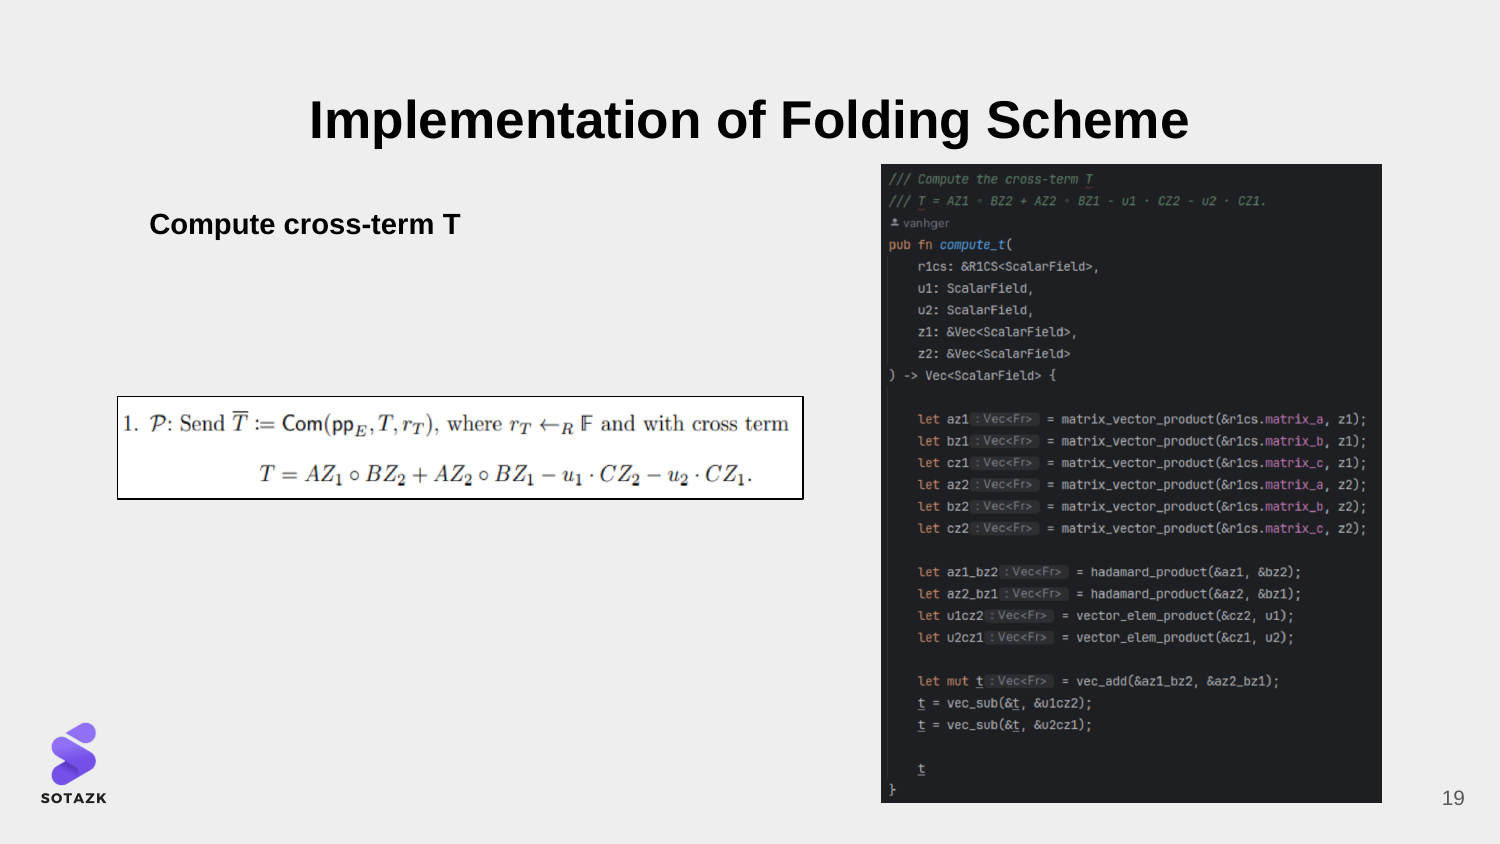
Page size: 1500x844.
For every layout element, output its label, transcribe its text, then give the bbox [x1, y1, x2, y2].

picture [29, 719, 120, 806]
picture [117, 396, 803, 499]
slide_number ‹#› [1389, 764, 1480, 830]
title Implementation of Folding Scheme [118, 70, 1382, 165]
picture [881, 163, 1383, 803]
text_box Compute cross-term T [134, 190, 876, 291]
